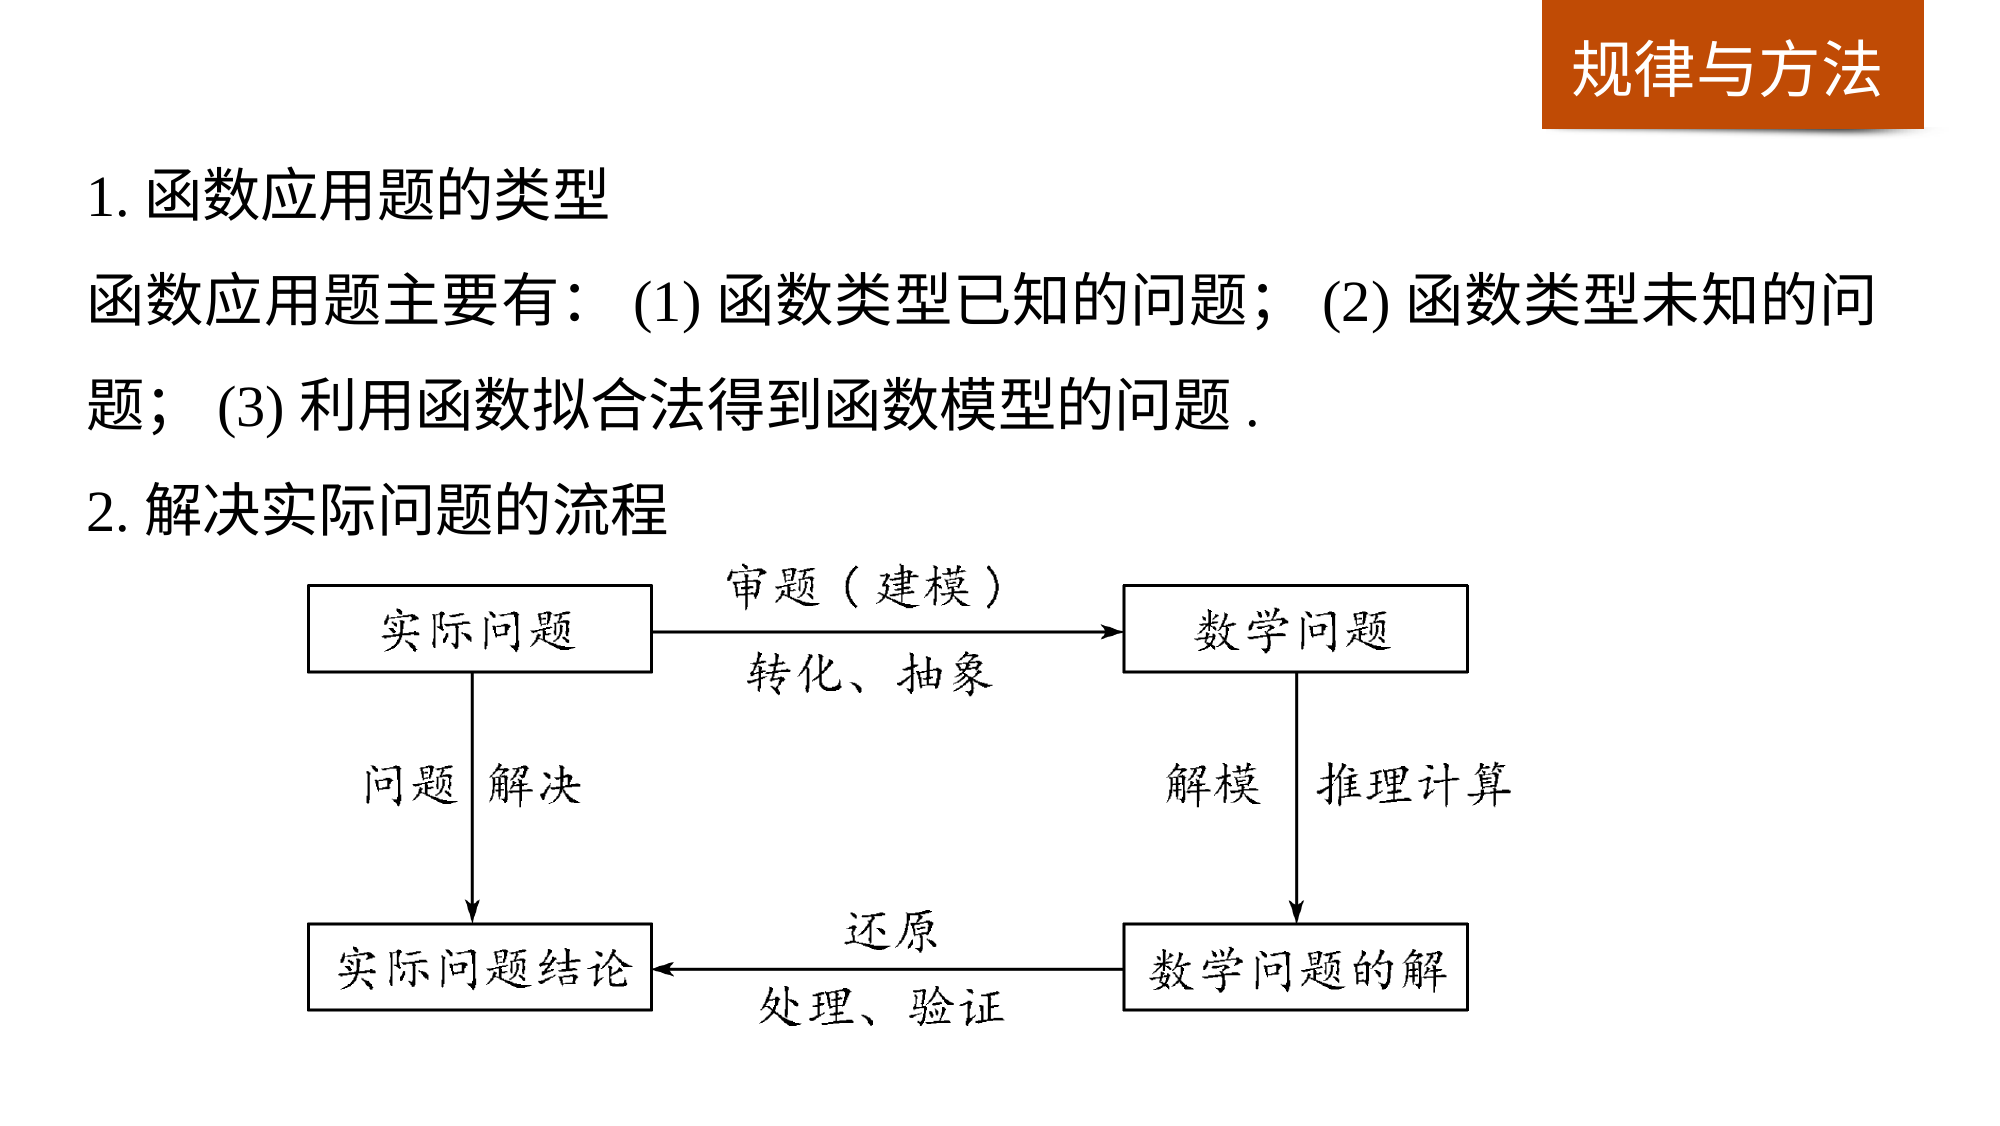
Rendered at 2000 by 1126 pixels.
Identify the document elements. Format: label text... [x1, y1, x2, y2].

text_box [1542, 0, 1949, 141]
picture [286, 547, 1532, 1036]
text_box 1.函数应用题的类型 函数应用题主要有：(1)函数类型已知的问题；(2)函数类型未知的问题；(3)利用函数拟合法得到函数模型的问题. 2.解决实际问题的流程 [66, 113, 1898, 554]
